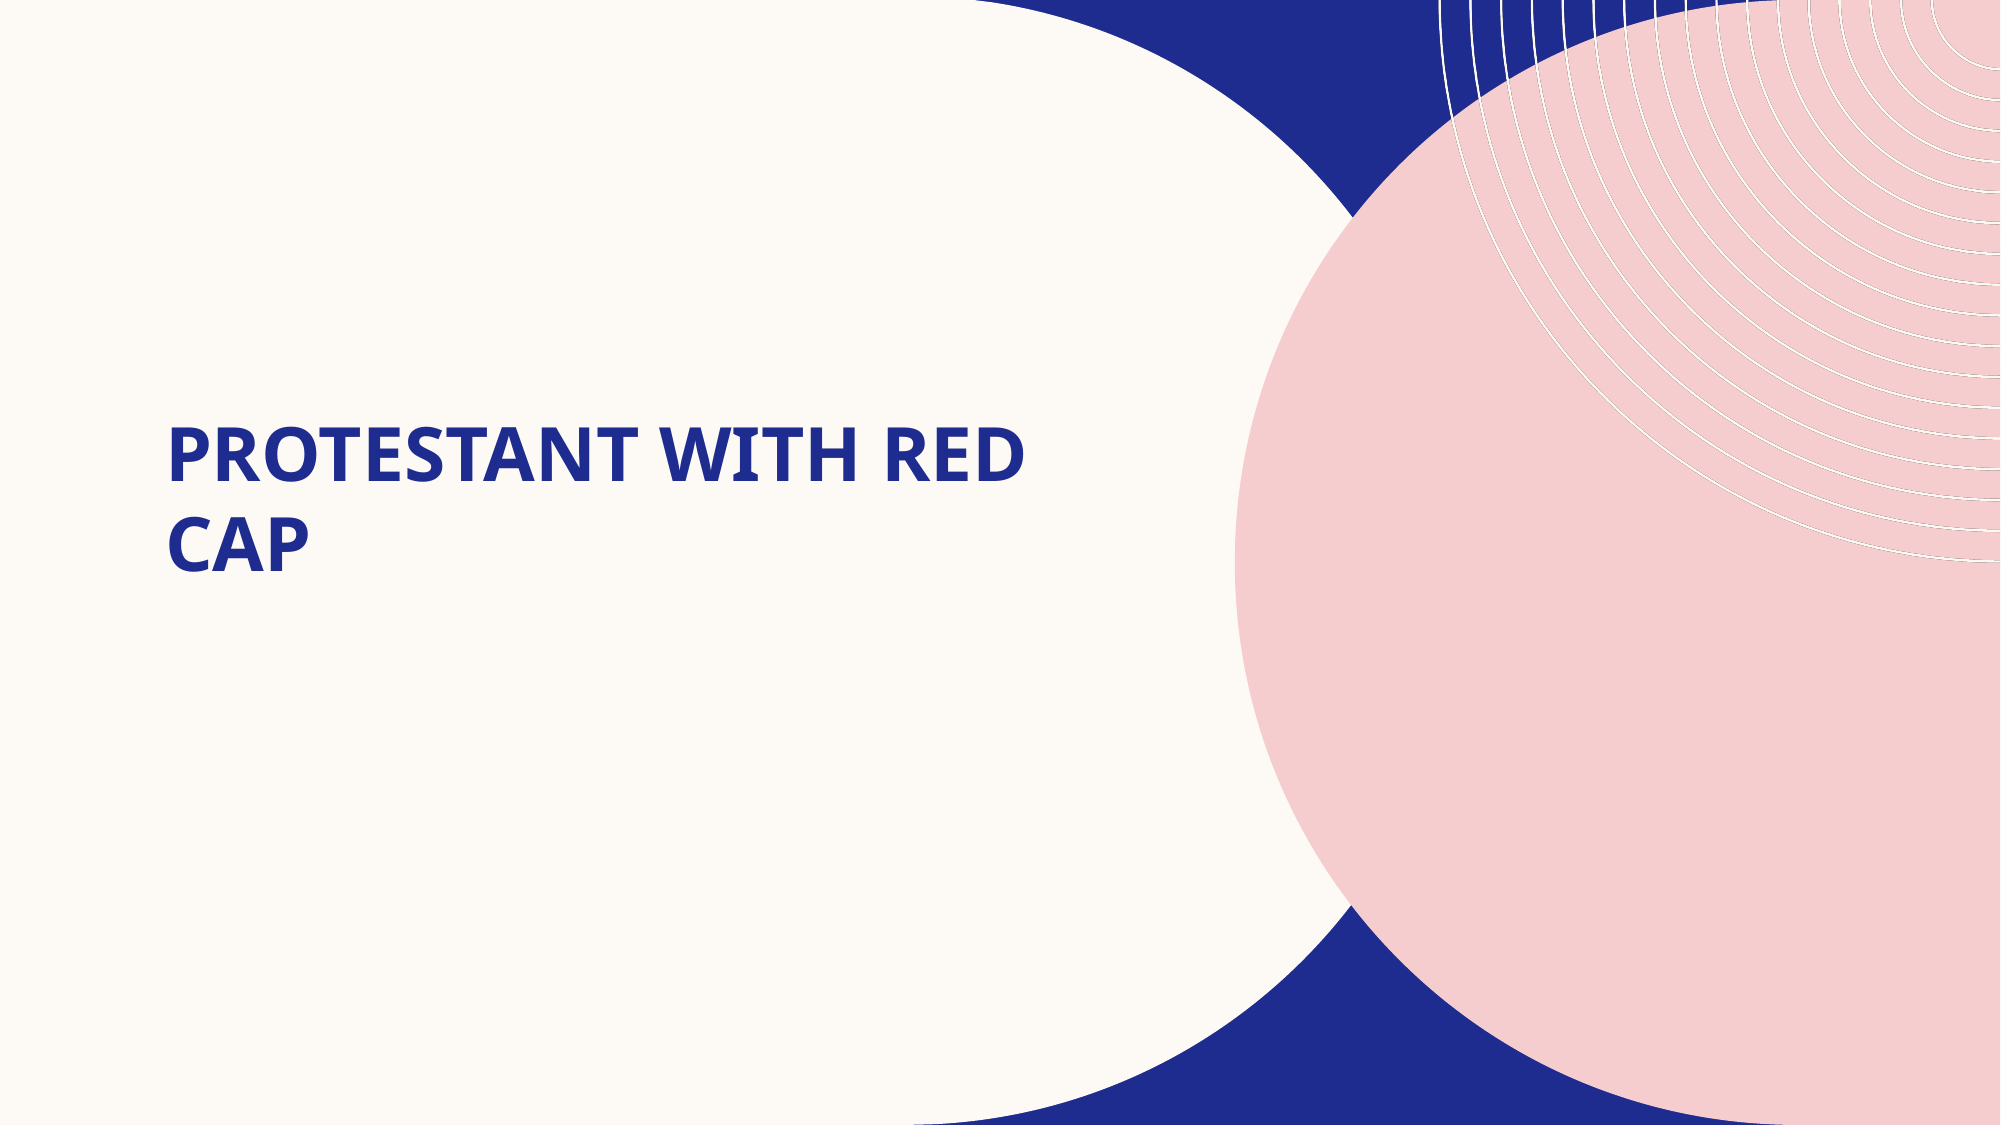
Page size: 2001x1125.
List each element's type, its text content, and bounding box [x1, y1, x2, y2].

picture [1438, 0, 2001, 563]
title Protestant with red cap [150, 139, 1088, 587]
